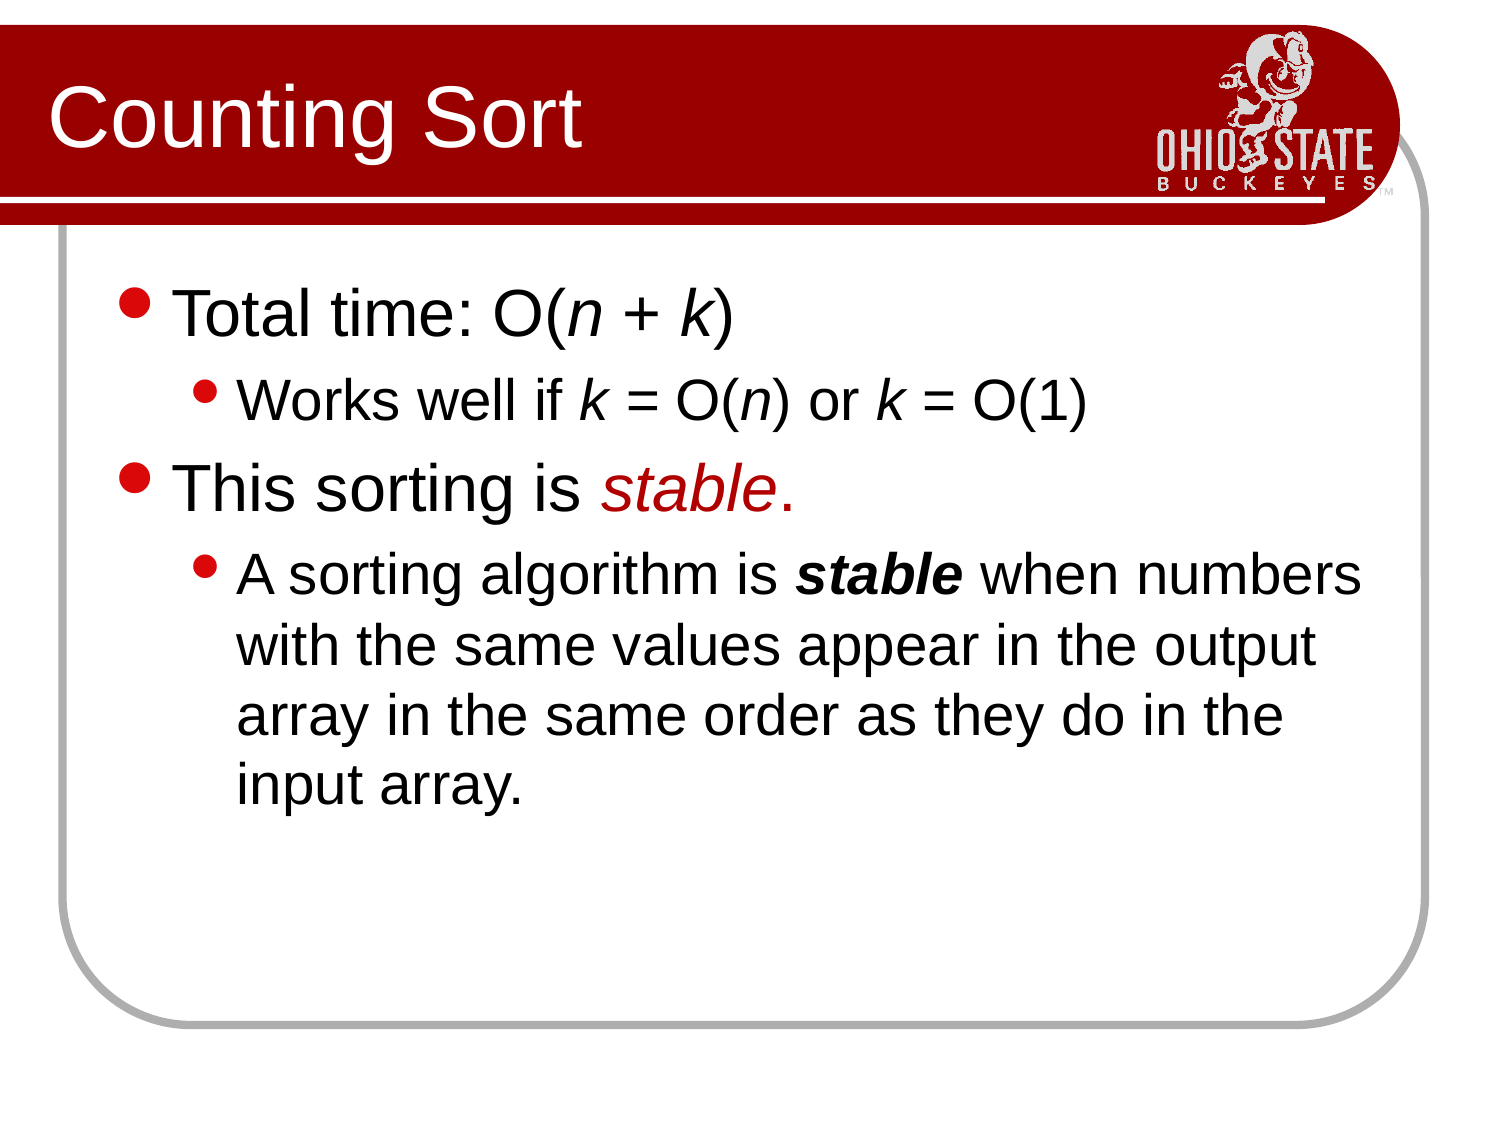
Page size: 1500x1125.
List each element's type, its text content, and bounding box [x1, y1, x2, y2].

list Total time: O(n + k) Works well if k = O(n) or k = O(1) This sorting is stable. A sorting algorithm is stable when numbers with the same values appear in the output array in the same order as they do in the input array. [99, 262, 1401, 988]
title Counting Sort [31, 37, 1201, 188]
